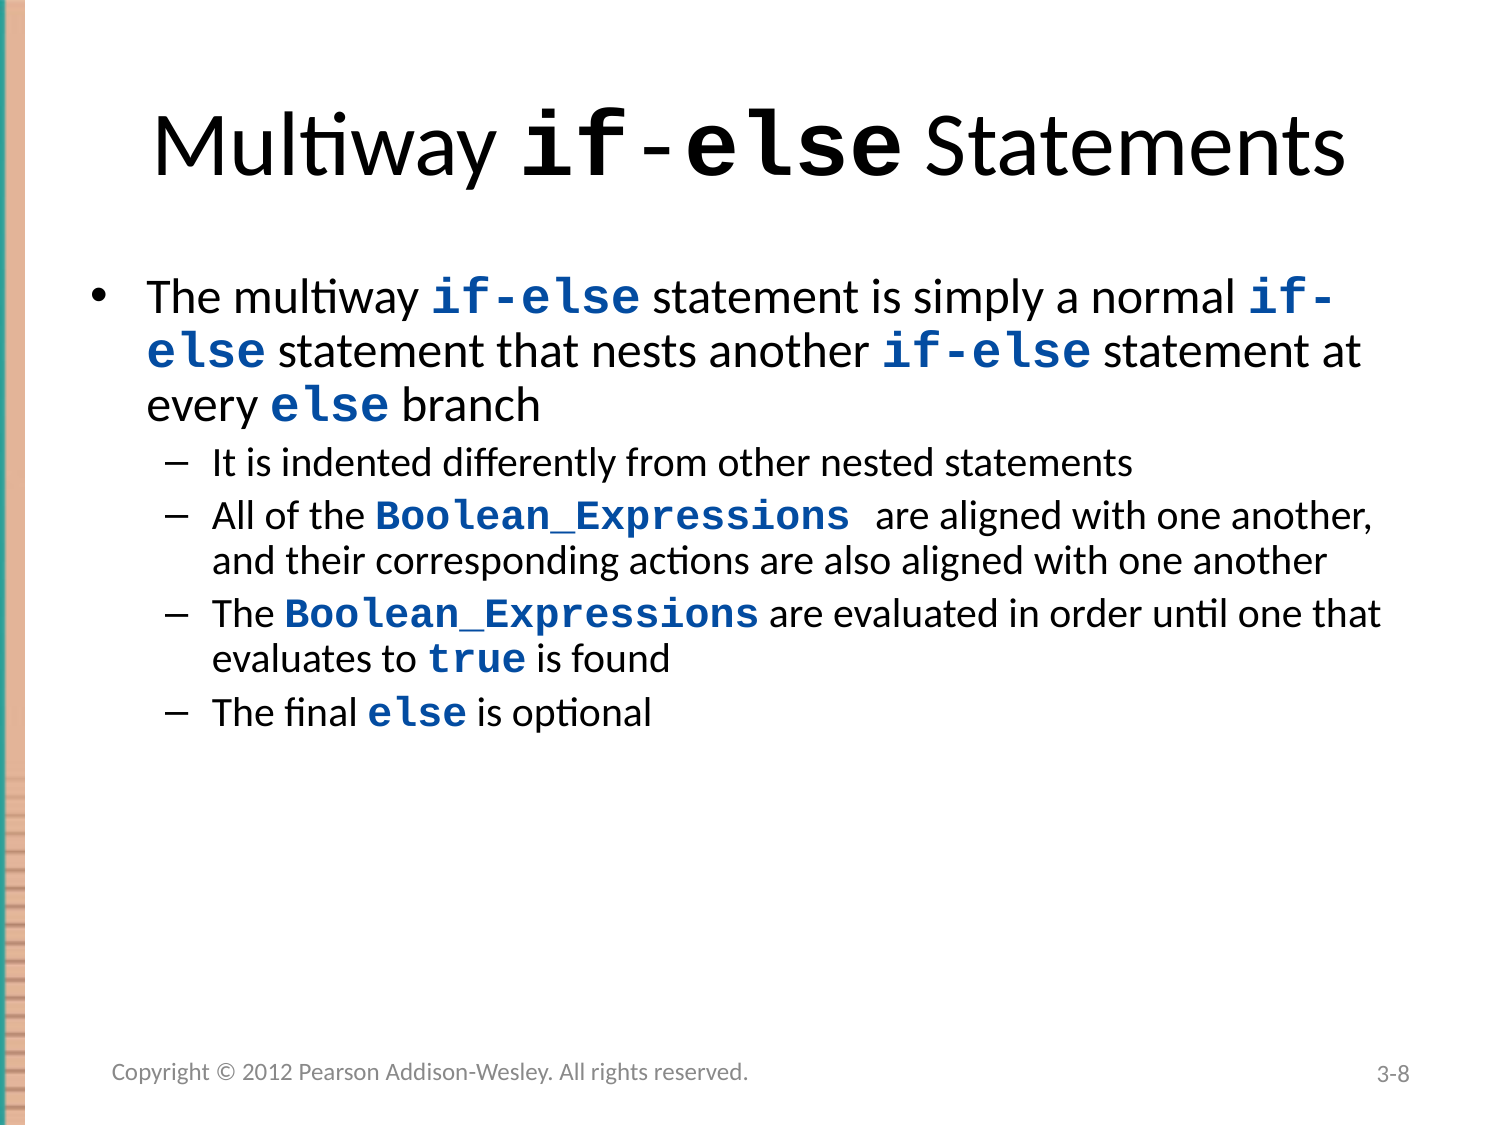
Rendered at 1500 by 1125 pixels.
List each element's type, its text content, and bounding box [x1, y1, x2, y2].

picture [0, 0, 25, 1125]
slide_number 3-8 [1074, 1042, 1425, 1103]
footer Copyright © 2012 Pearson Addison-Wesley. All rights reserved. [75, 1040, 788, 1100]
list The multiway if-else statement is simply a normal if-else statement that nests another if-else statement at every else branch It is indented differently from other nested statements All of the Boolean_Expressions are aligned with one another, and their corresponding actions are also aligned with one another The Boolean_Expressions are evaluated in order until one that evaluates to true is found The final else is optional [74, 262, 1426, 1006]
title Multiway if-else Statements [74, 44, 1426, 233]
